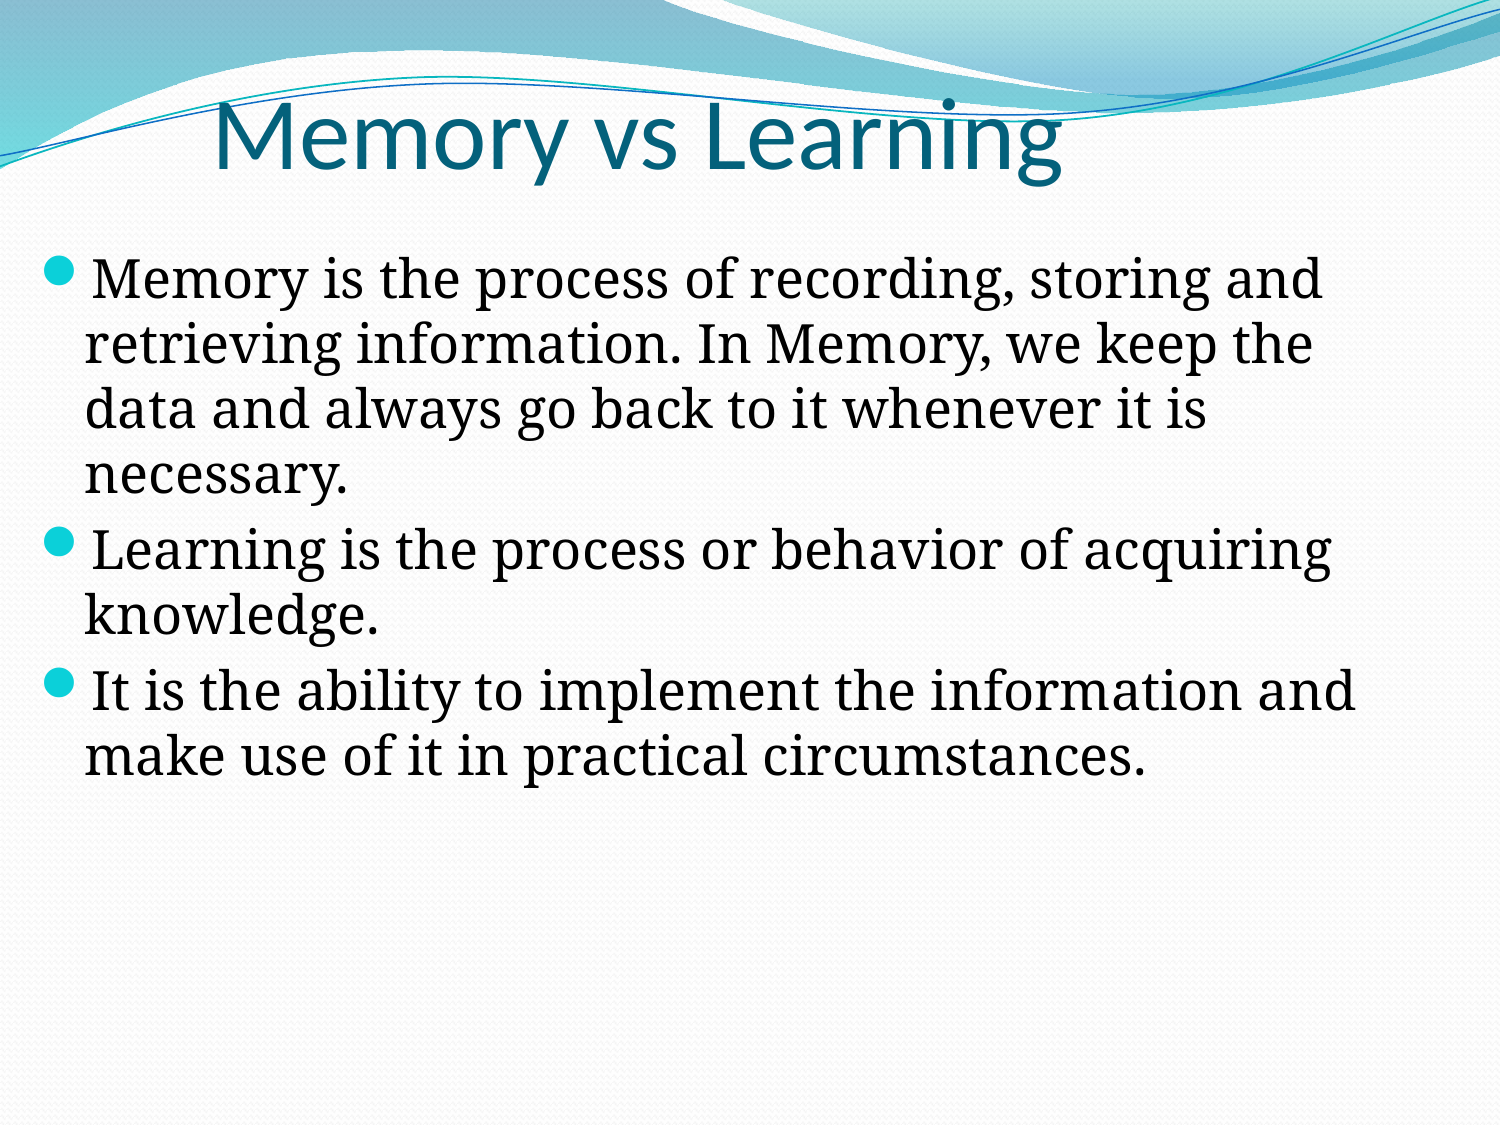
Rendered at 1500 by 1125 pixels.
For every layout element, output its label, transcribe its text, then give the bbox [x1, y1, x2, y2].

title Memory vs Learning [210, 58, 1413, 191]
list Memory is the process of recording, storing and retrieving information. In Memory, we keep the data and always go back to it whenever it is necessary. Learning is the process or behavior of acquiring knowledge. It is the ability to implement the information and make use of it in practical circumstances. [24, 237, 1438, 980]
